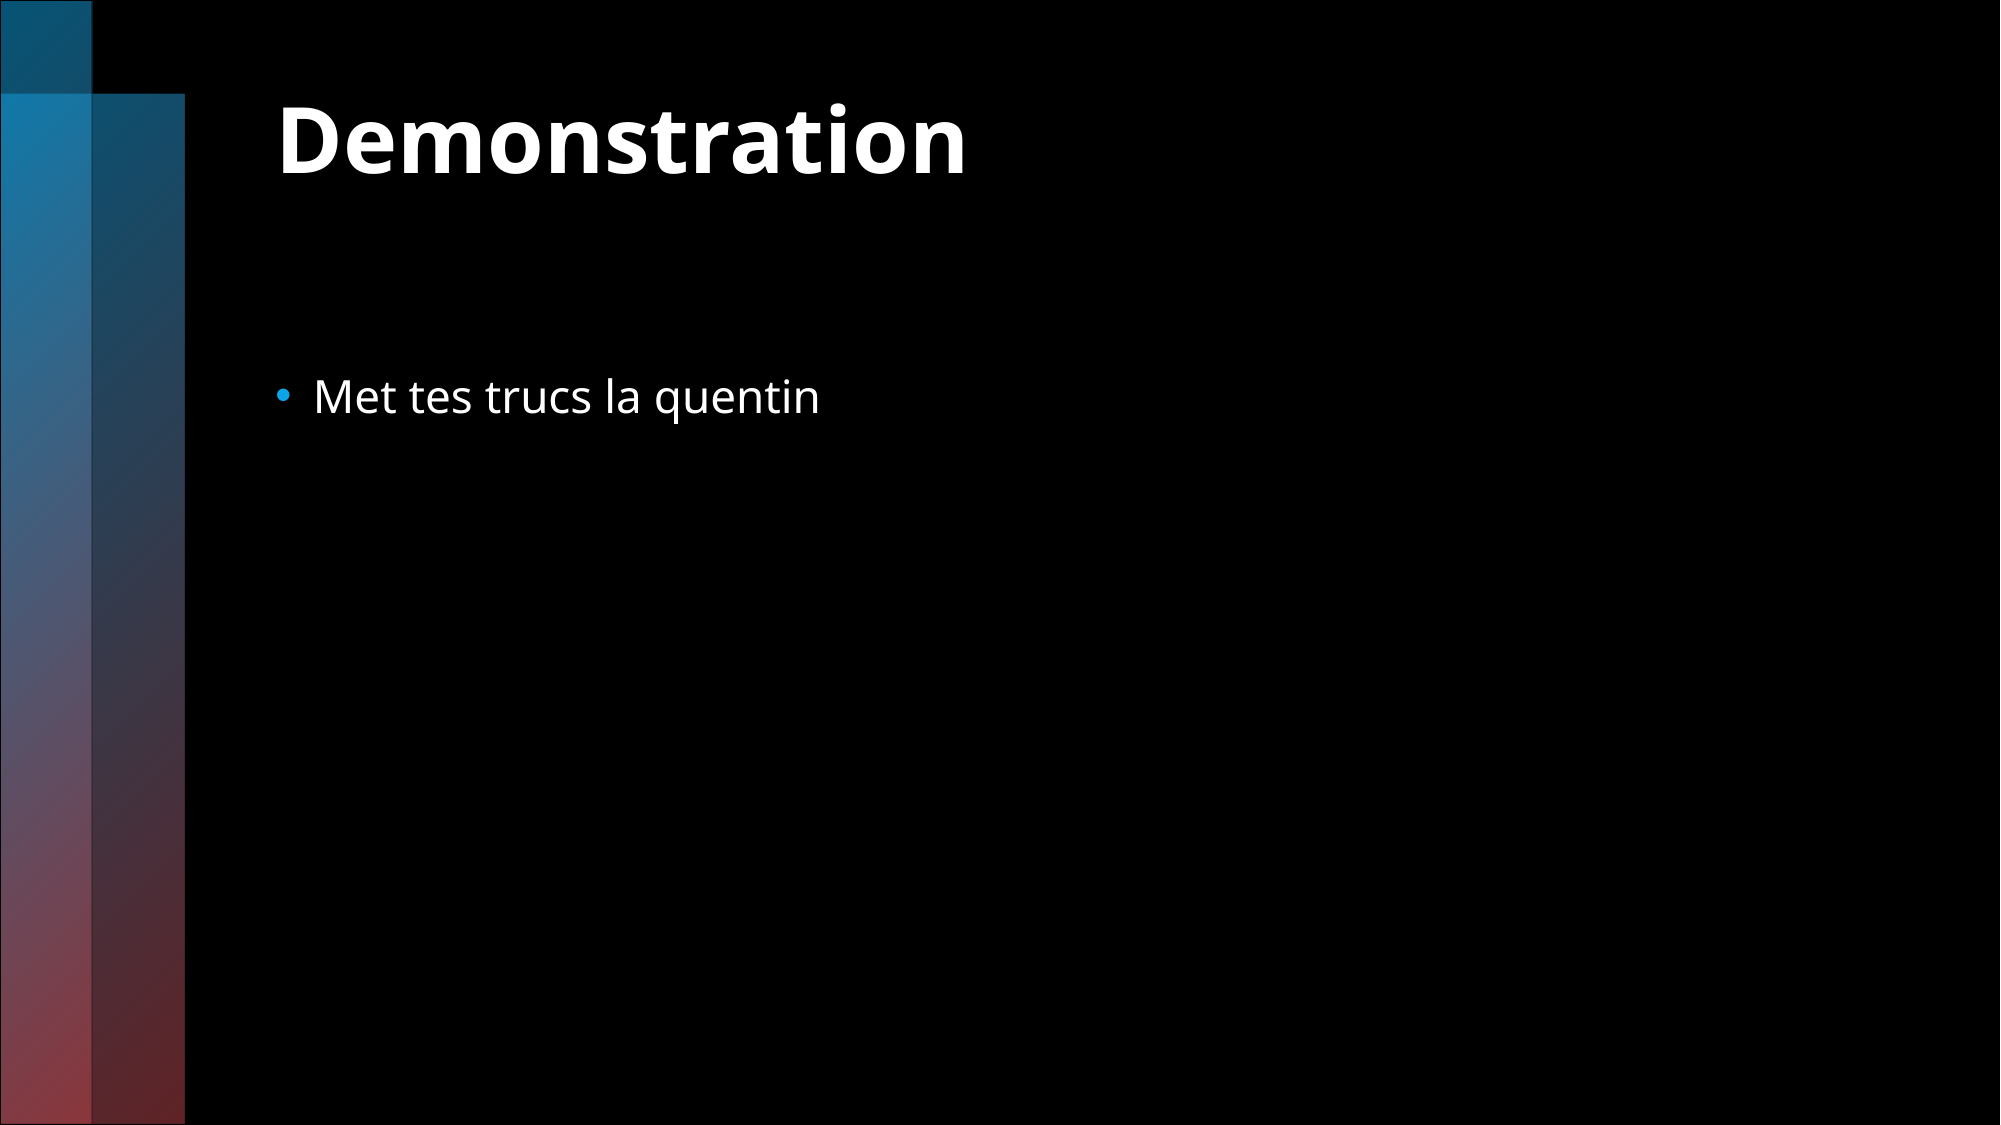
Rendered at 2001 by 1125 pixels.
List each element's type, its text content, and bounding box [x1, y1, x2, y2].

title Demonstration [260, 74, 1817, 329]
list Met tes trucs la quentin [260, 354, 1817, 999]
